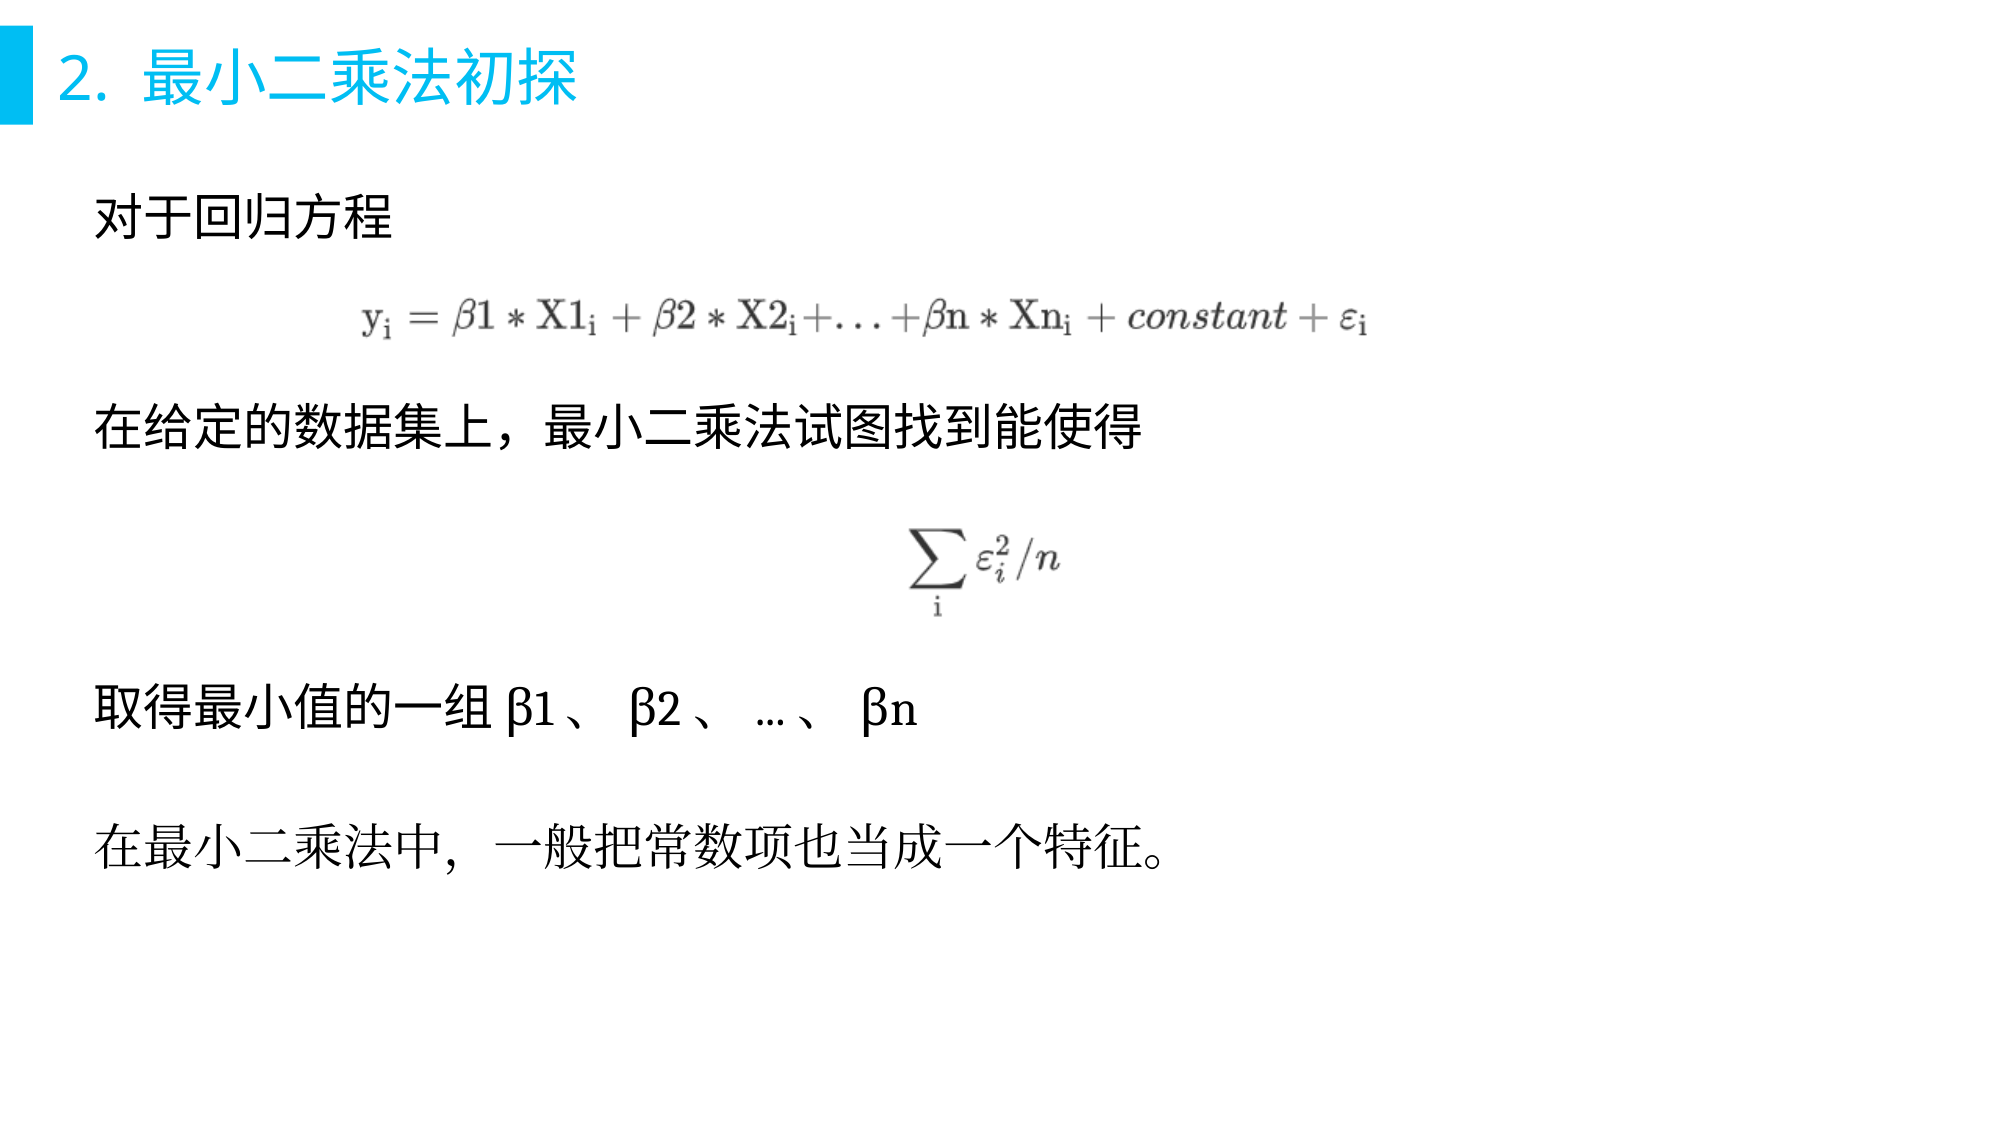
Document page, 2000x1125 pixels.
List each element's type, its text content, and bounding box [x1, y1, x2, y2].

text_box 对于回归方程 在给定的数据集上，最小二乘法试图找到能使得 取得最小值的一组β1、β2、...、βn 在最小二乘法中，一般把常数项也当成一个特征。 [78, 178, 1840, 1035]
picture [772, 483, 1227, 642]
title 2. 最小二乘法初探 [42, 25, 1933, 125]
picture [302, 255, 1443, 367]
